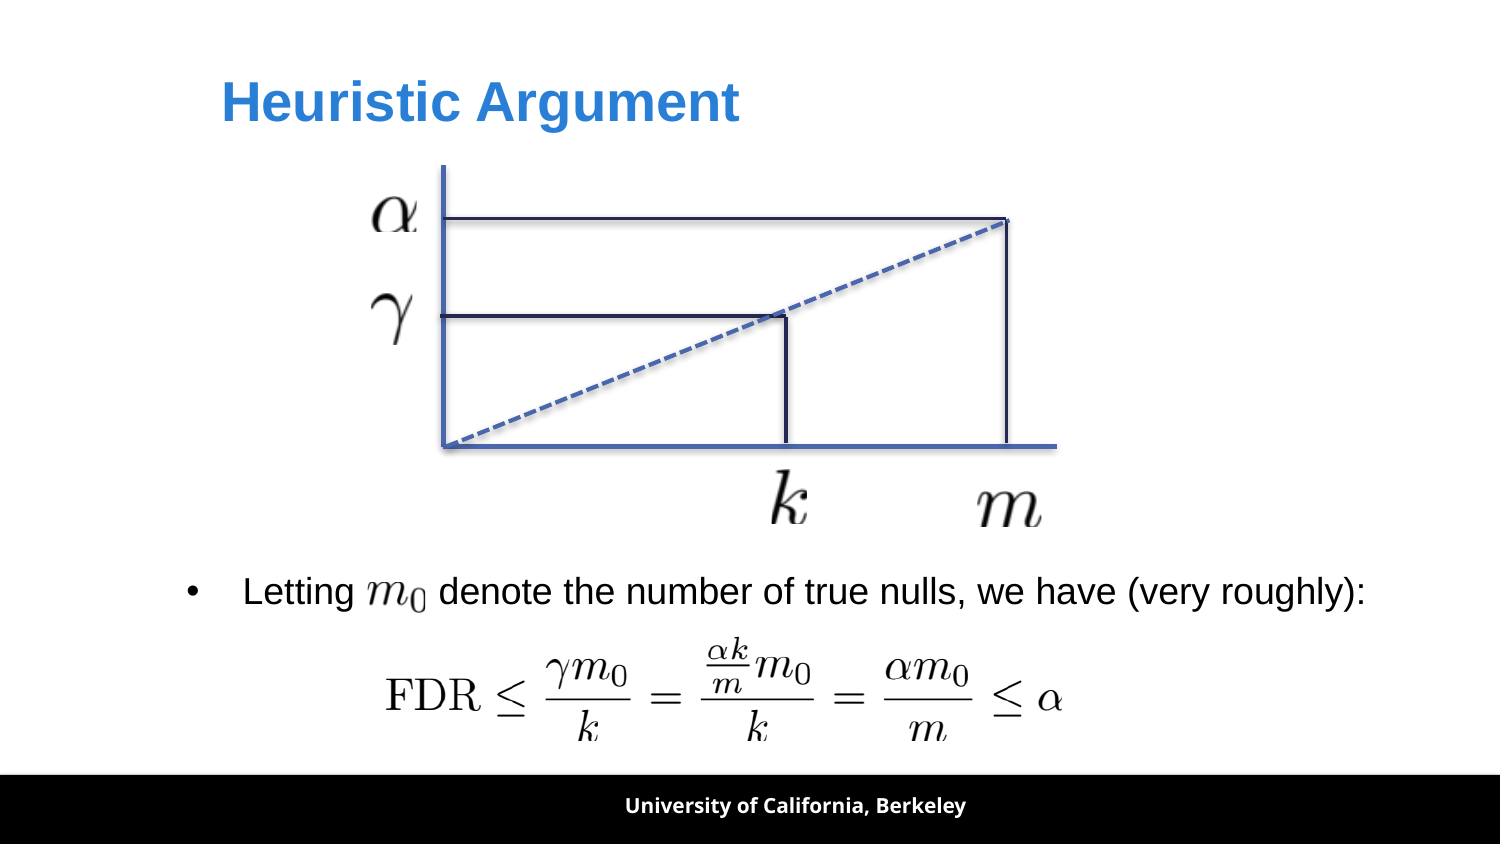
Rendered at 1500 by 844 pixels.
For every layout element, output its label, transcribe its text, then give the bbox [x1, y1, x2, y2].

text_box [446, 220, 1010, 447]
picture [384, 635, 1062, 741]
picture [367, 581, 426, 613]
list Letting denote the number of true nulls, we have (very roughly): [171, 564, 1415, 711]
picture [771, 469, 808, 524]
picture [976, 490, 1042, 527]
footer University of California, Berkeley [320, 785, 1271, 838]
picture [370, 292, 413, 345]
title Heuristic Argument [205, 28, 1335, 170]
picture [370, 196, 417, 233]
